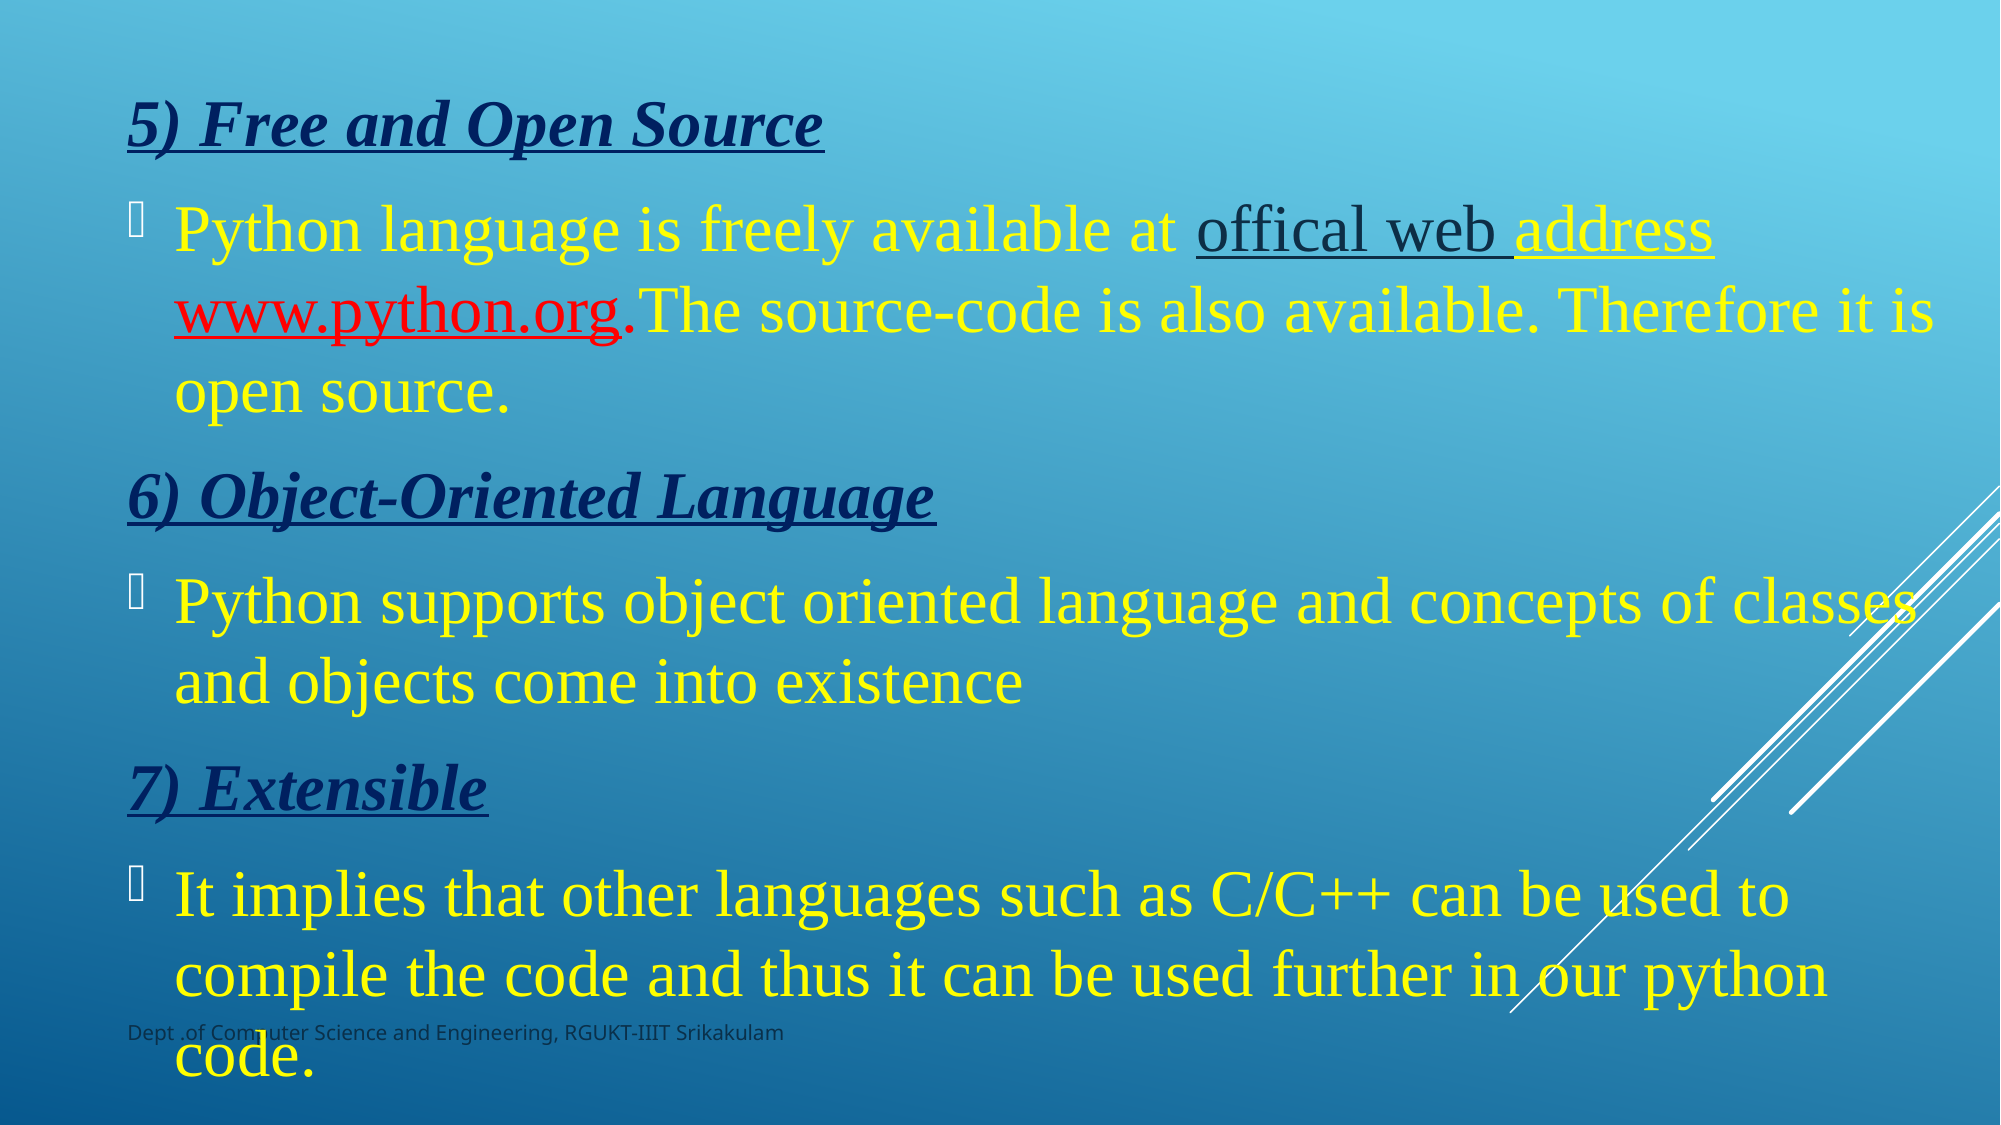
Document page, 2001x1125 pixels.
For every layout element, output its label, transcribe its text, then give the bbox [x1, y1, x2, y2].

footer Dept .of Computer Science and Engineering, RGUKT-IIIT Srikakulam [112, 1012, 1350, 1073]
list 5) Free and Open Source Python language is freely available at offical web address www.python.org.The source-code is also available. Therefore it is open source. 6) Object-Oriented Language Python supports object oriented language and concepts of classes and objects come into existence 7) Extensible It implies that other languages such as C/C++ can be used to compile the code and thus it can be used further in our python code. [112, 71, 1967, 1125]
